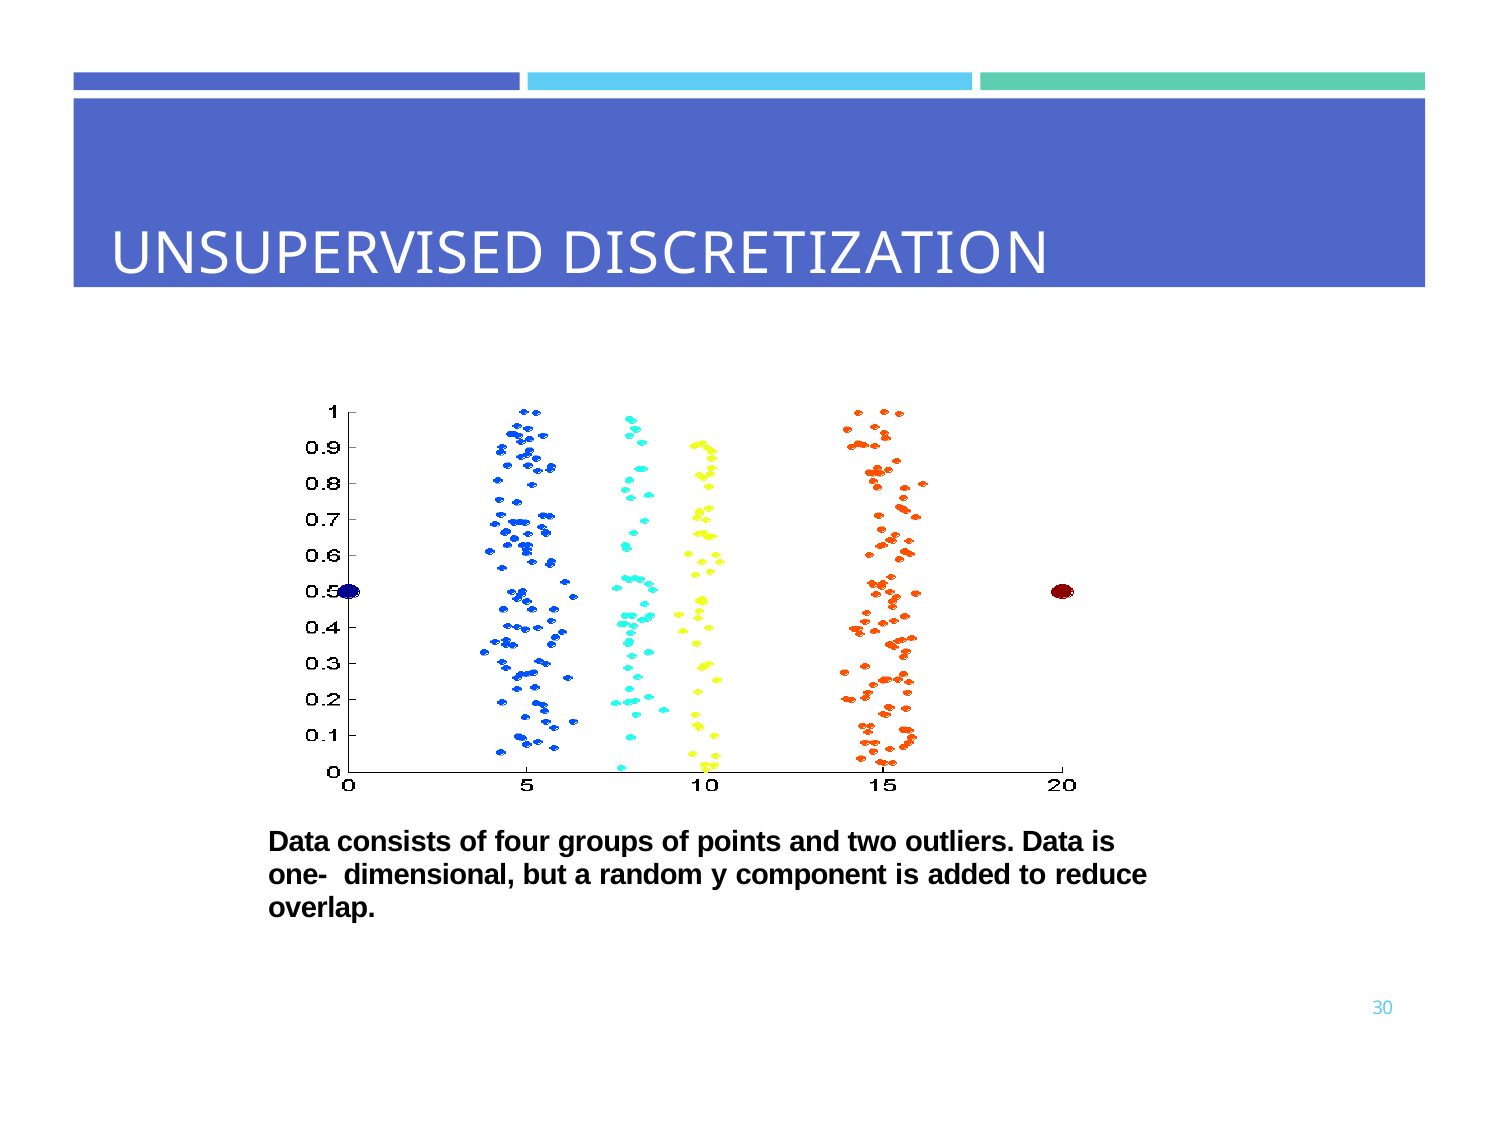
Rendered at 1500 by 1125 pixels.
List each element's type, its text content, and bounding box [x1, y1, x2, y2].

text_box Data consists of four groups of points and two outliers. Data is one- dimensional, but a random y component is added to reduce overlap. [265, 819, 1183, 923]
title UNSUPERVISED DISCRETIZATION [73, 98, 1426, 288]
picture [306, 405, 1077, 792]
slide_number 30 [1365, 995, 1398, 1125]
